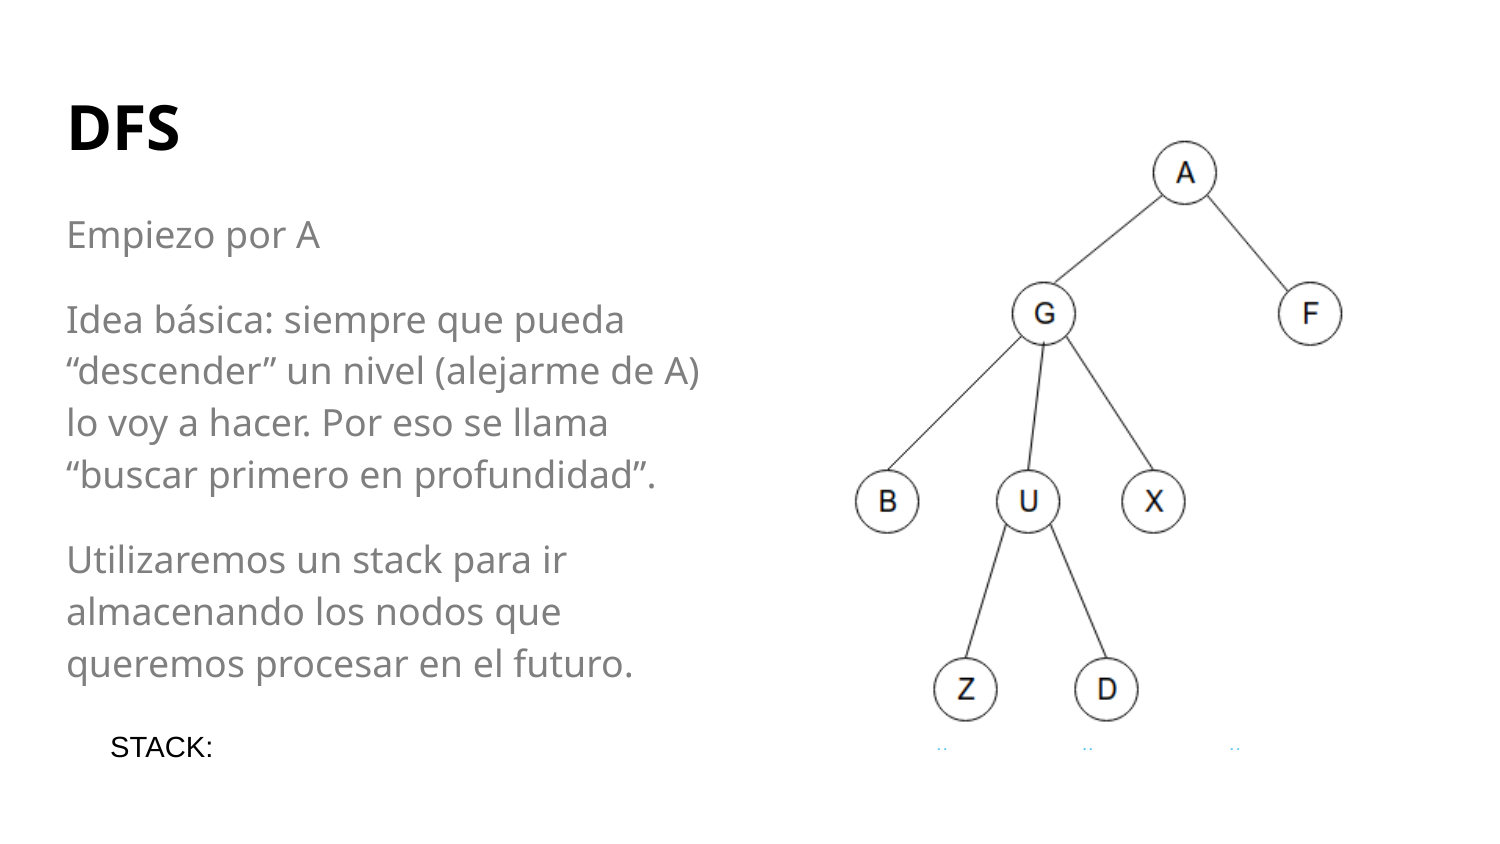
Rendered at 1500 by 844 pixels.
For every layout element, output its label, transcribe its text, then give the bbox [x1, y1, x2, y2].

text_box STACK: [95, 713, 1171, 786]
title DFS [51, 72, 1449, 176]
list Empiezo por A Idea básica: siempre que pueda “descender” un nivel (alejarme de A) lo voy a hacer. Por eso se llama “buscar primero en profundidad”. Utilizaremos un stack para ir almacenando los nodos que queremos procesar en el futuro. [51, 189, 750, 750]
picture [799, 116, 1377, 750]
